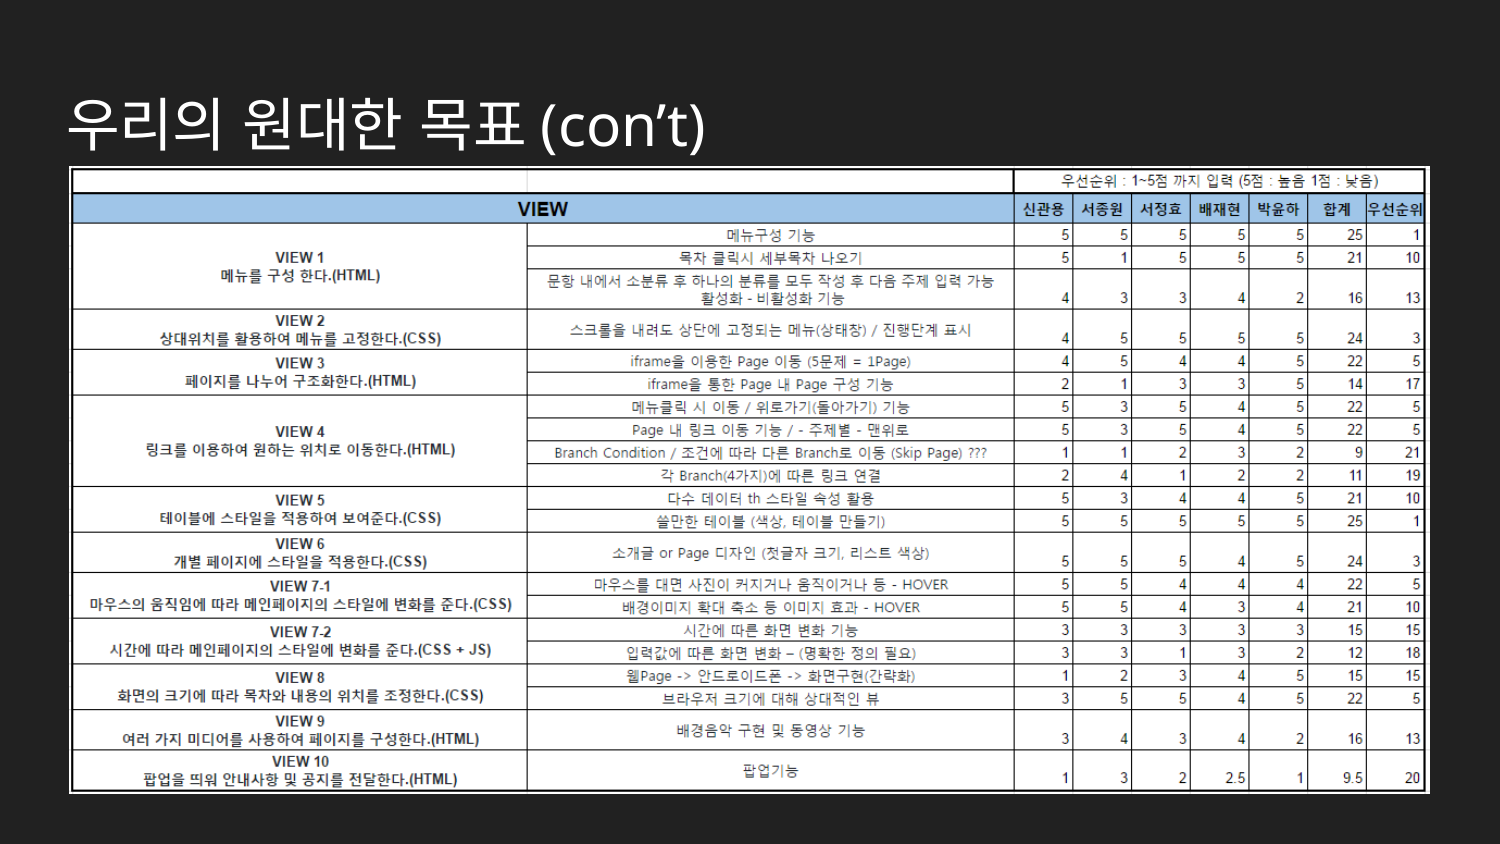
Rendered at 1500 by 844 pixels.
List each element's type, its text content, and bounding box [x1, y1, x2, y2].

picture [69, 166, 1431, 794]
title 우리의 원대한 목표(con’t) [51, 72, 1449, 167]
